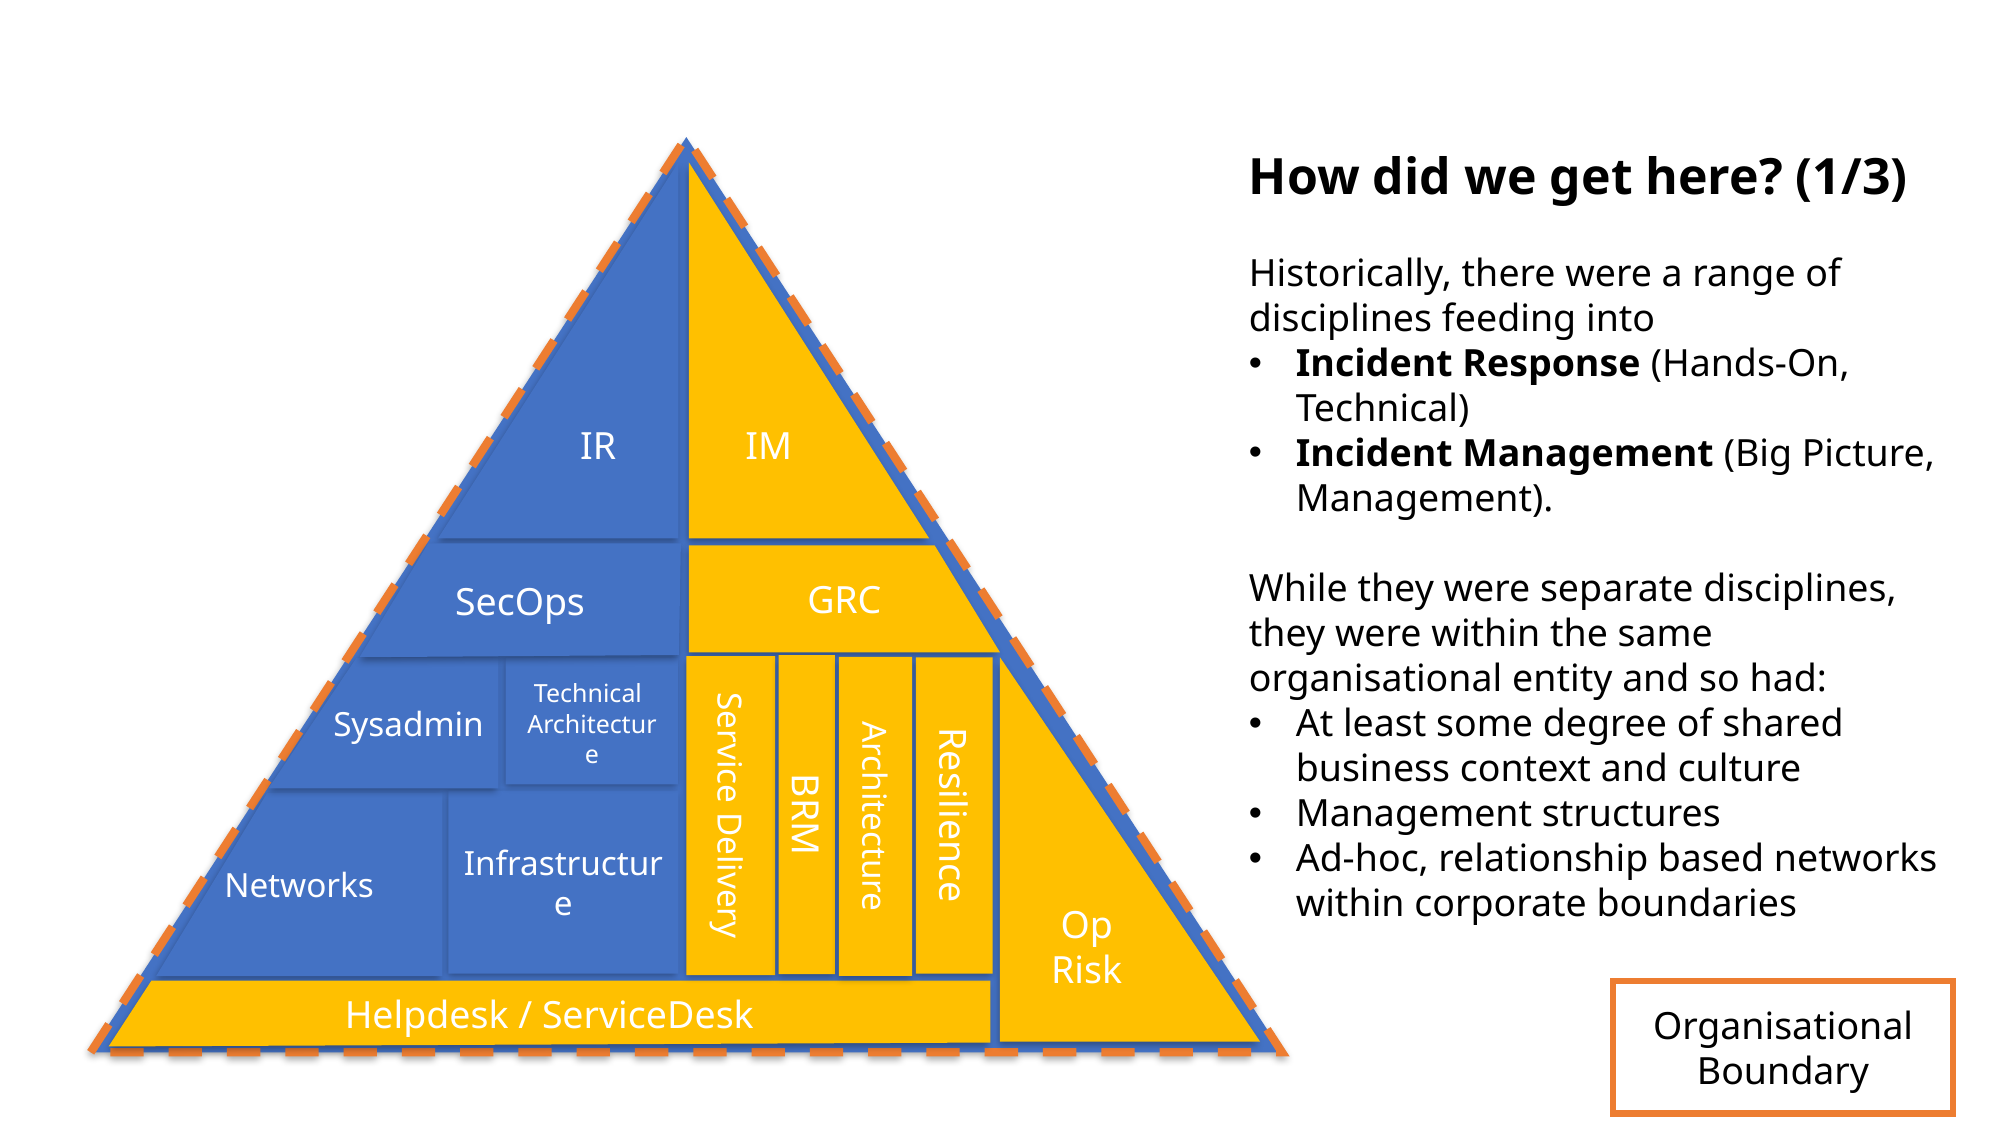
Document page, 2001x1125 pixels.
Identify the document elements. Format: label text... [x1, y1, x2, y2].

text_box Technical Architecture [504, 665, 680, 786]
text_box IM [687, 156, 932, 540]
text_box Op Risk [998, 660, 1264, 1044]
text_box GRC [687, 543, 1003, 654]
text_box Networks [153, 795, 444, 978]
text_box Service Delivery [687, 655, 775, 977]
text_box Infrastructure [447, 792, 680, 975]
text_box SecOps [356, 541, 683, 659]
text_box Resilience [914, 656, 994, 975]
text_box Sysadmin [265, 657, 501, 790]
text_box IR [435, 156, 680, 540]
text_box Organisational Boundary [1612, 980, 1954, 1115]
text_box Helpdesk / ServiceDesk [106, 979, 686, 1048]
text_box How did we get here? (1/3) Historically, there were a range of disciplines feeding into Incident Response (Hands-On, Technical) Incident Management (Big Picture, Management). While they were separate disciplines, they were within the same organisational entity and so had: At least some degree of shared business context and culture Management structures Ad-hoc, relationship based networks within corporate boundaries [1234, 137, 1954, 932]
text_box Helpdesk / ServiceDesk [687, 984, 992, 1045]
text_box Architecture [837, 655, 914, 978]
text_box BRM [777, 654, 836, 976]
text_box [89, 135, 1283, 1054]
